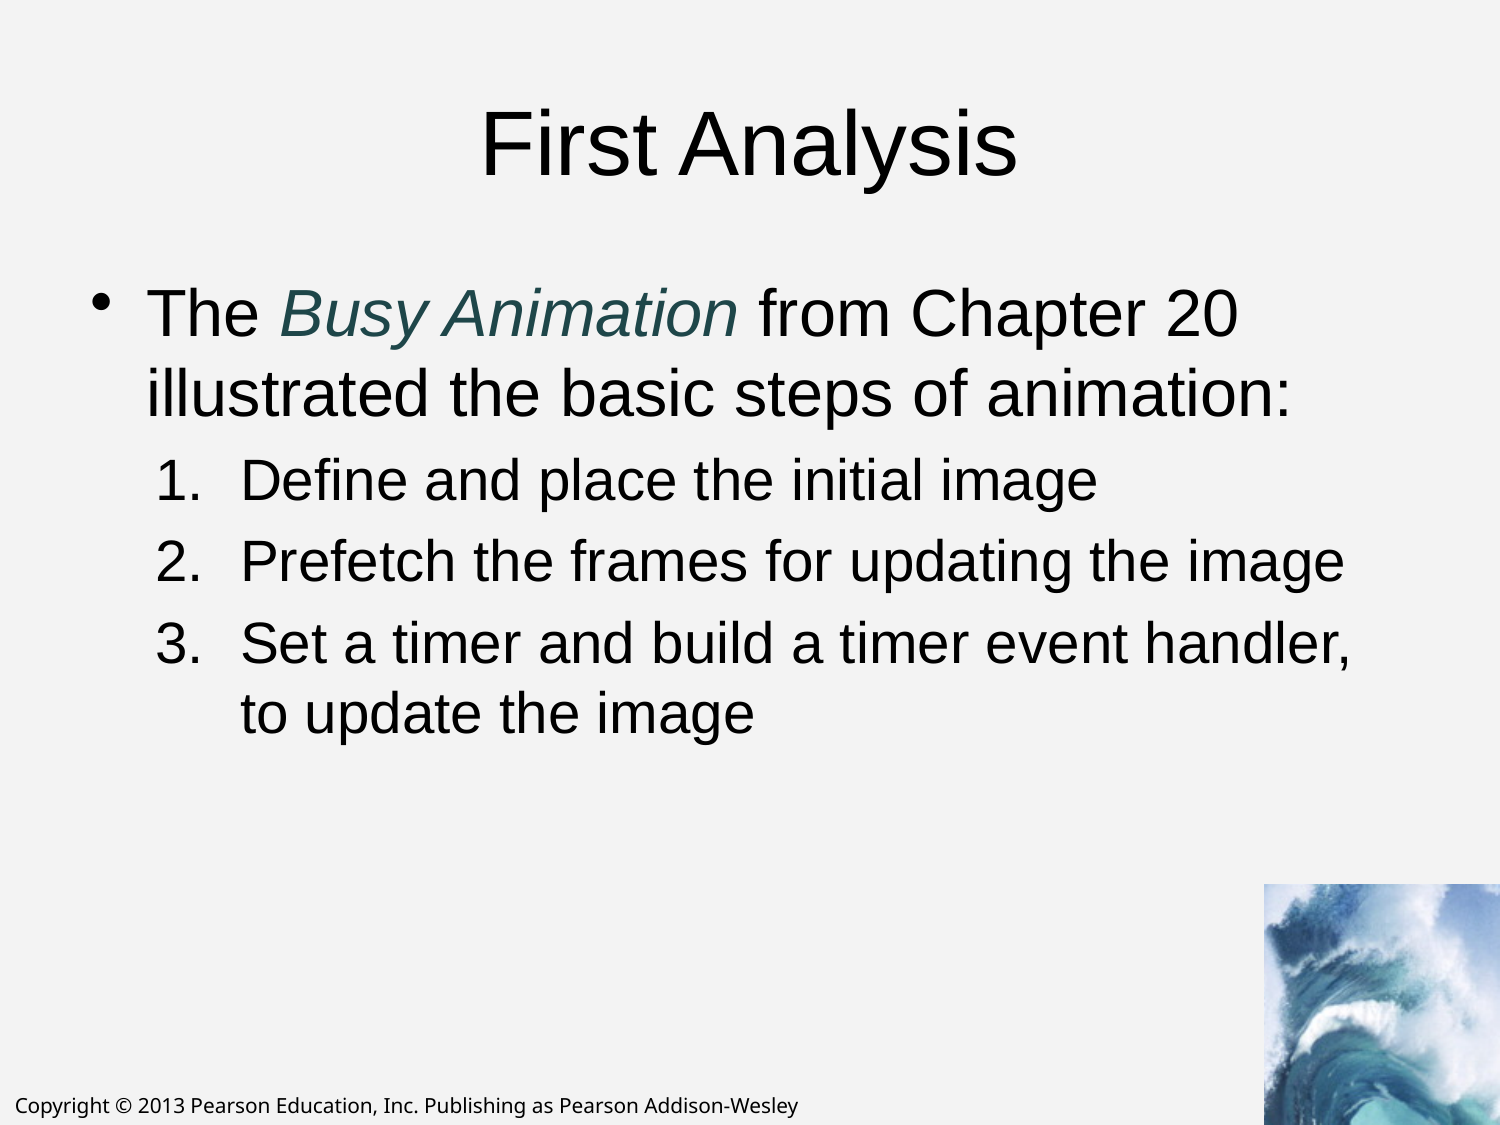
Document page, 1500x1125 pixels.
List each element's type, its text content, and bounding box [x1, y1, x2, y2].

picture [1264, 884, 1500, 1125]
title First Analysis [74, 44, 1426, 233]
list The Busy Animation from Chapter 20 illustrated the basic steps of animation: Define and place the initial image Prefetch the frames for updating the image Set a timer and build a timer event handler, to update the image [74, 262, 1426, 1006]
